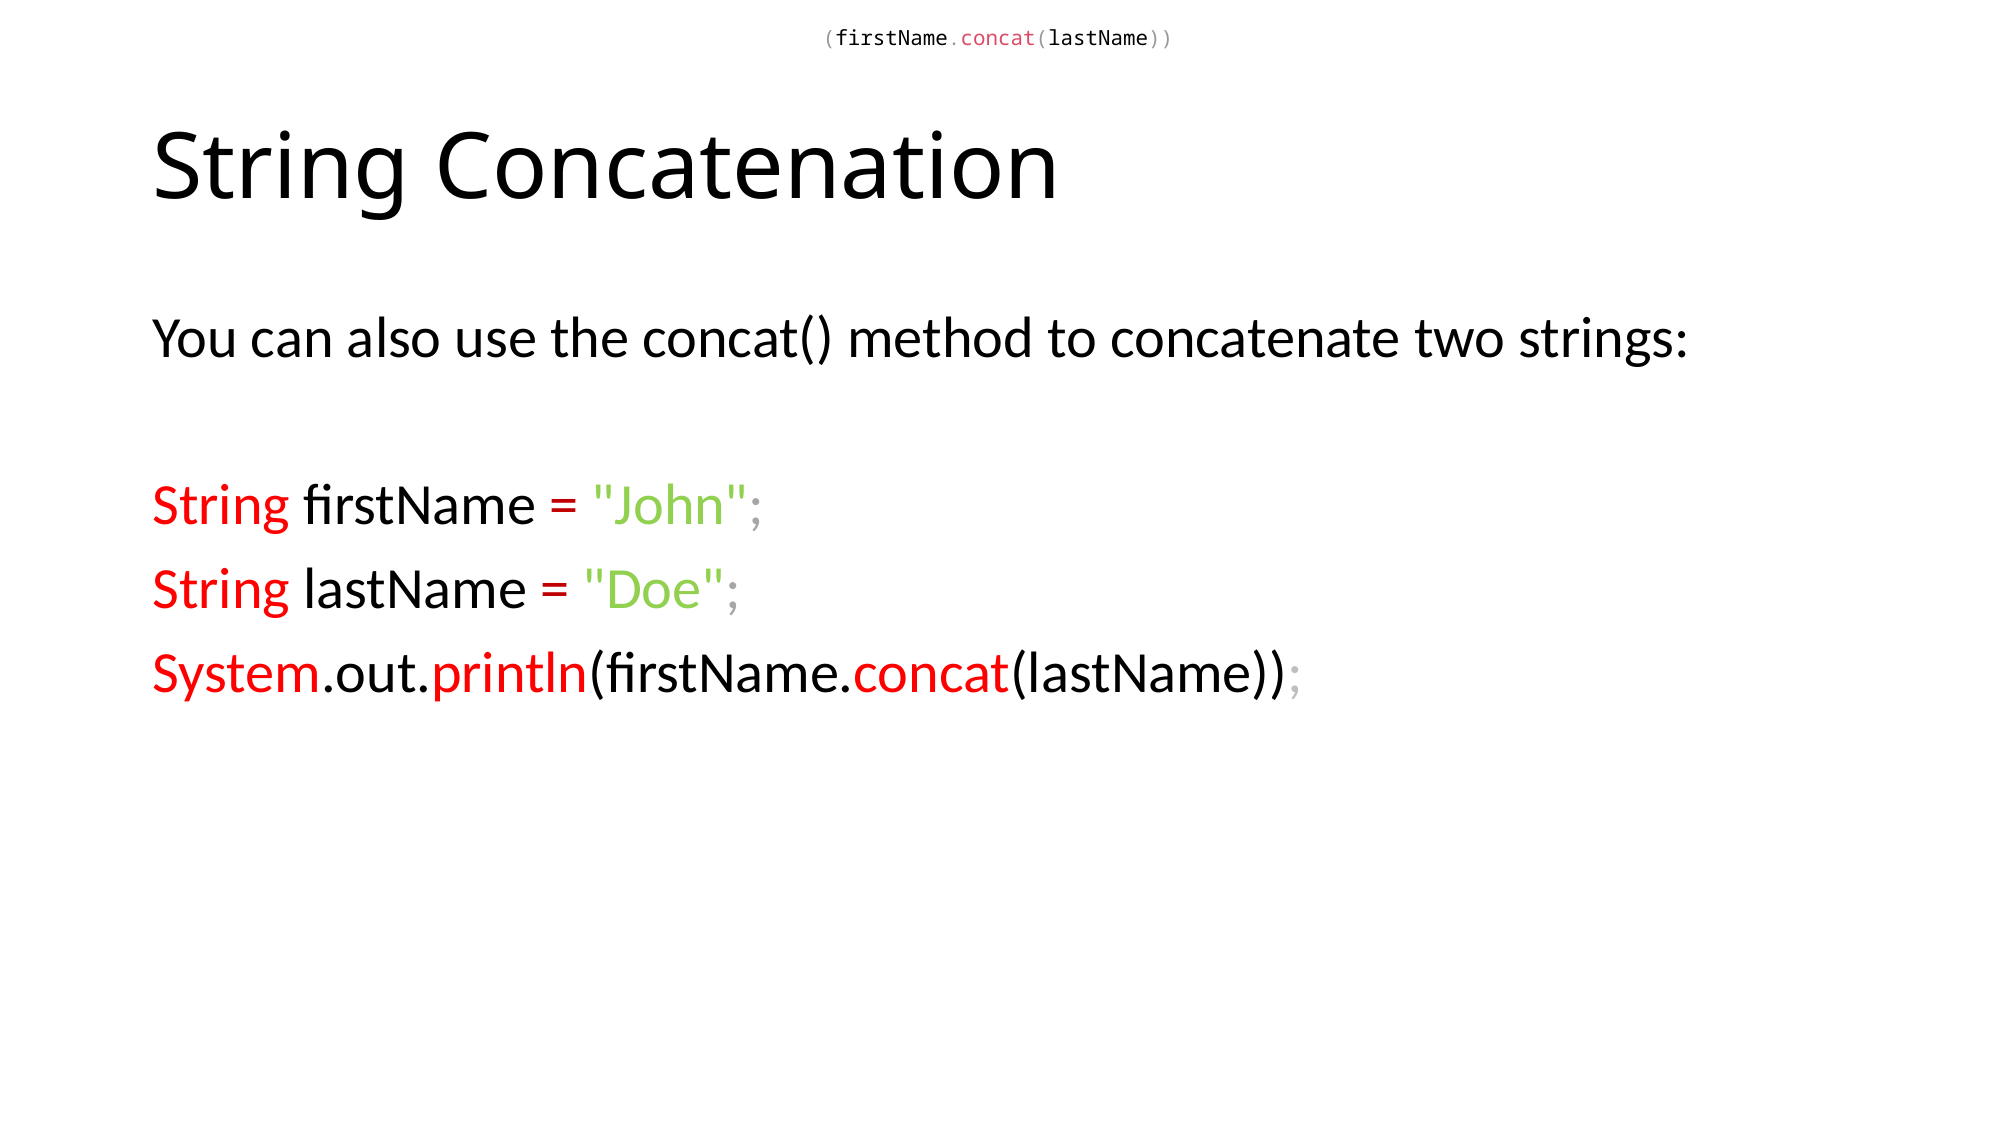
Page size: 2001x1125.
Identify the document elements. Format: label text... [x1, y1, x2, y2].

list You can also use the concat() method to concatenate two strings: String firstName = "John"; String lastName = "Doe"; System.out.println(firstName.concat(lastName)); [137, 299, 1863, 1014]
text_box (firstName.concat(lastName)) [822, 12, 1177, 63]
title String Concatenation [137, 59, 1863, 278]
